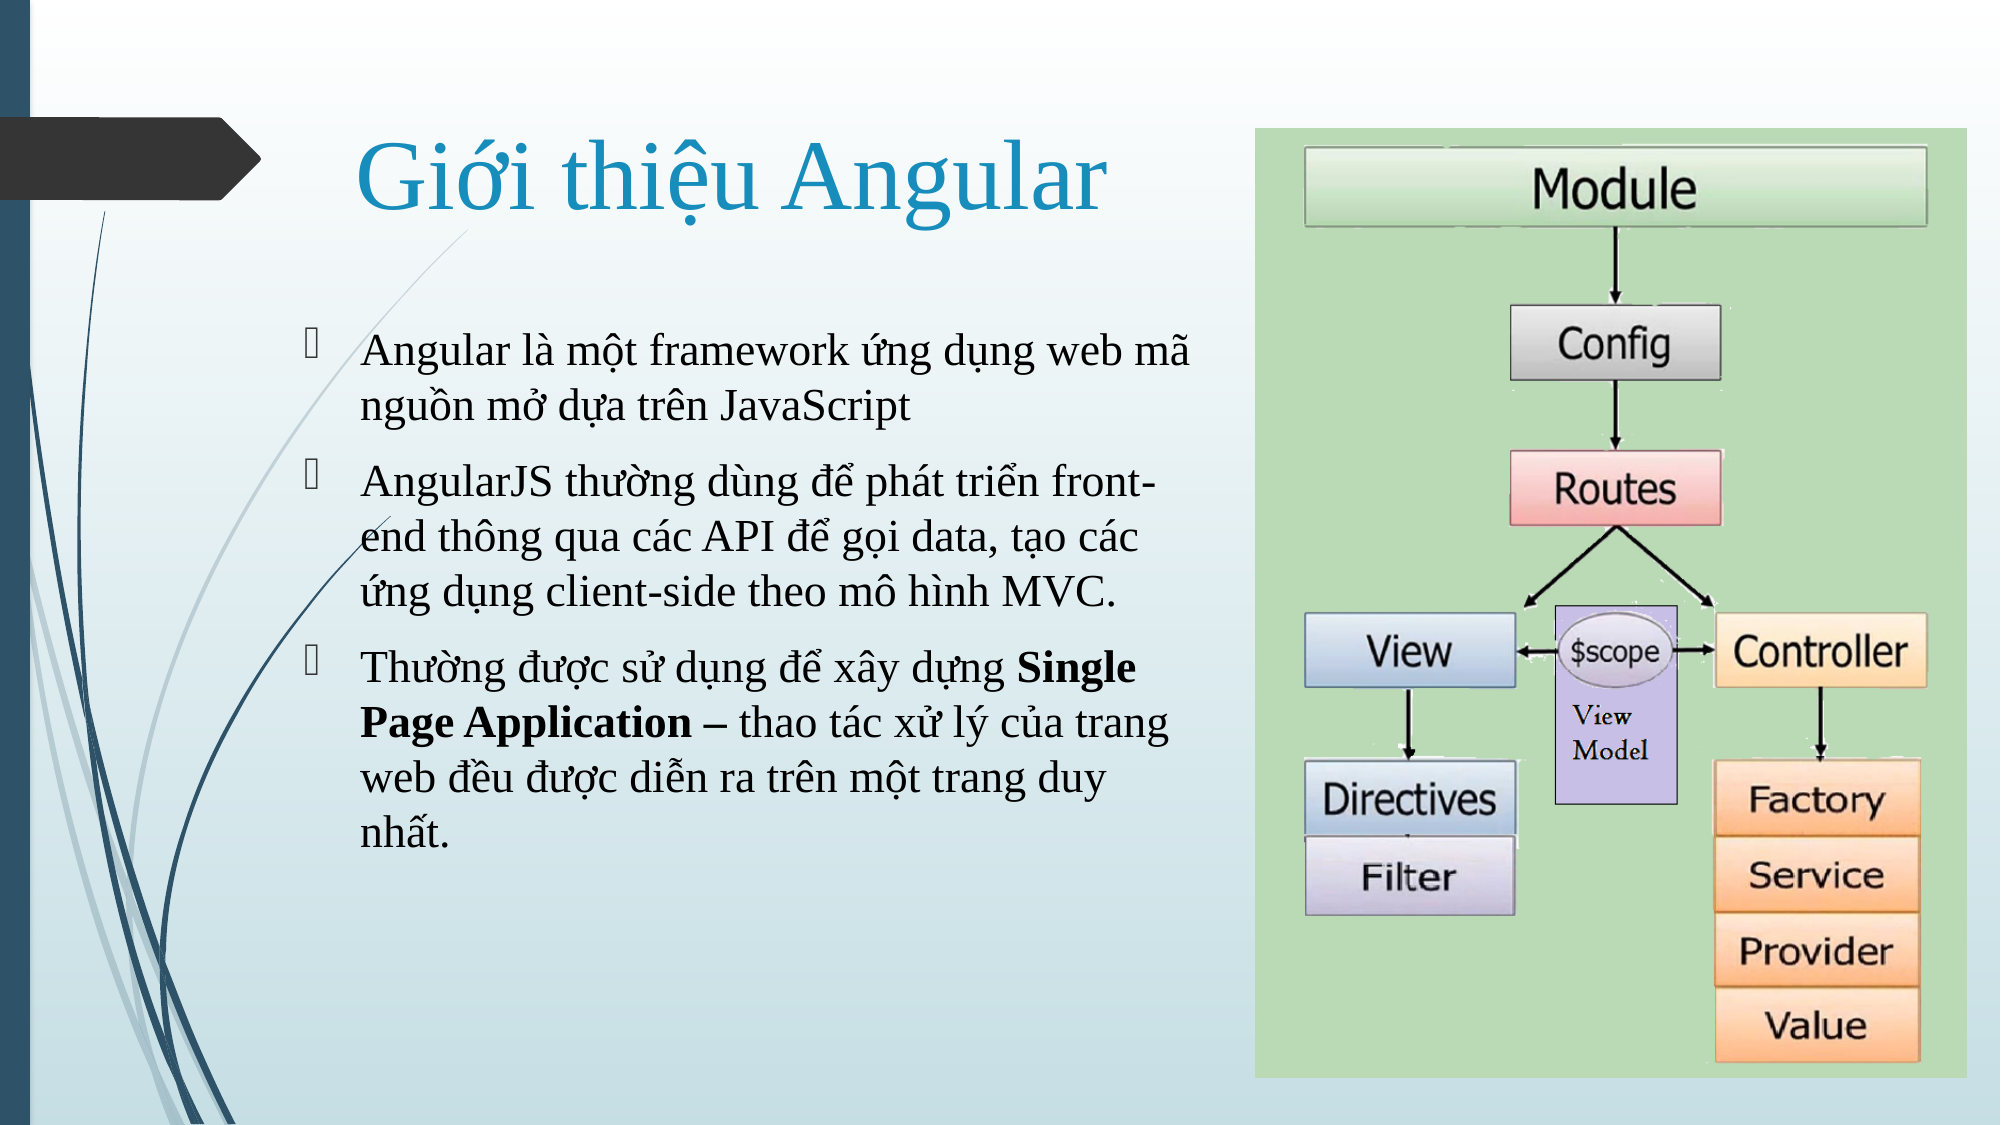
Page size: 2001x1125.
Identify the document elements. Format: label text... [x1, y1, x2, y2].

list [1255, 128, 1967, 1079]
list Angular là một framework ứng dụng web mã nguồn mở dựa trên JavaScript AngularJS thường dùng để phát triển front-end thông qua các API để gọi data, tạo các ứng dụng client-side theo mô hình MVC. Thường được sử dụng để xây dựng Single Page Application – thao tác xử lý của trang web đều được diễn ra trên một trang duy nhất. [285, 312, 1218, 1048]
title Giới thiệu Angular [340, 102, 1803, 313]
